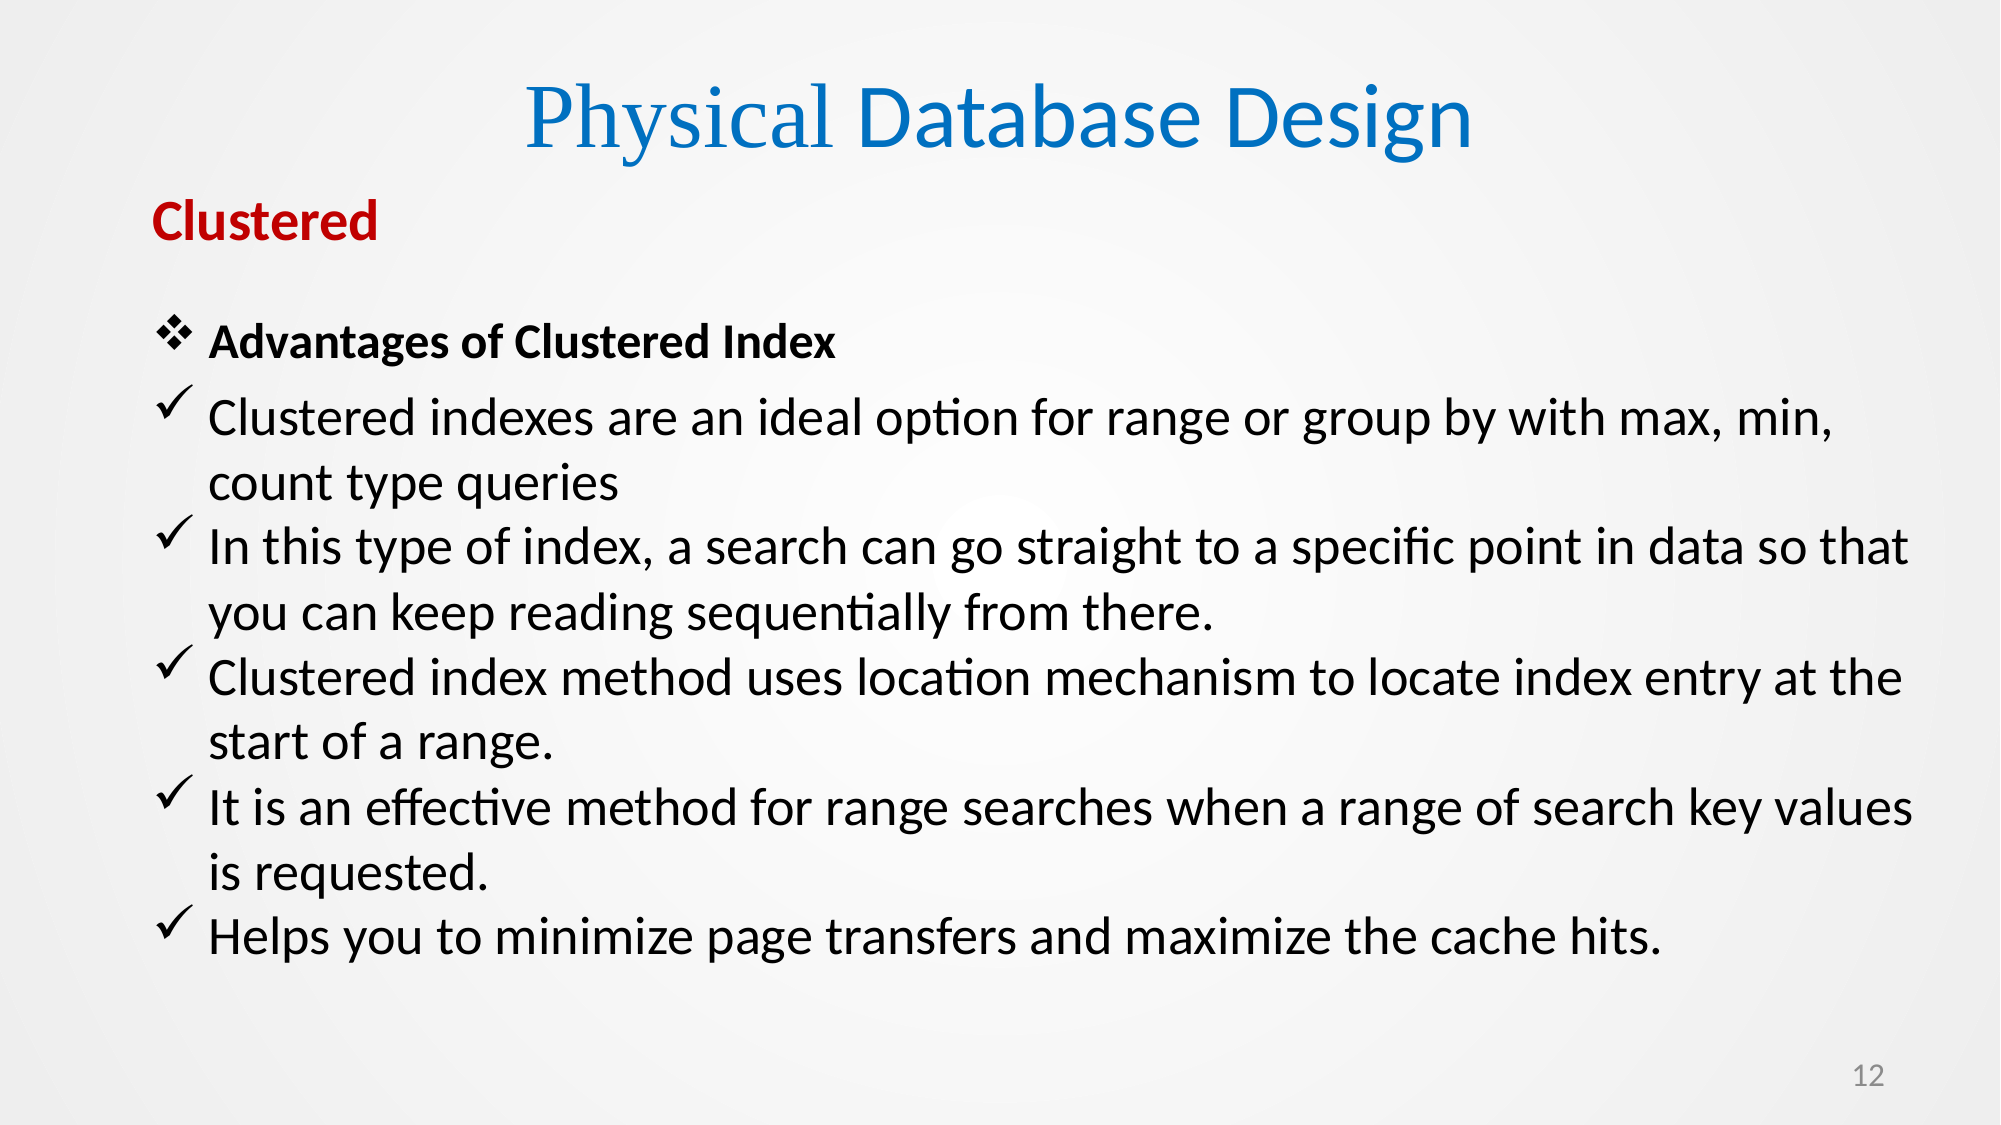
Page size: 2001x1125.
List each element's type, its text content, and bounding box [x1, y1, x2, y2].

text_box Advantages of Clustered Index Clustered indexes are an ideal option for range or group by with max, min, count type queries In this type of index, a search can go straight to a specific point in data so that you can keep reading sequentially from there. Clustered index method uses location mechanism to locate index entry at the start of a range. It is an effective method for range searches when a range of search key values is requested. Helps you to minimize page transfers and maximize the cache hits. [137, 301, 1938, 1046]
text_box Physical Database Design [0, 48, 2000, 174]
text_box Clustered [137, 174, 1938, 260]
slide_number 12 [1433, 1046, 1900, 1103]
